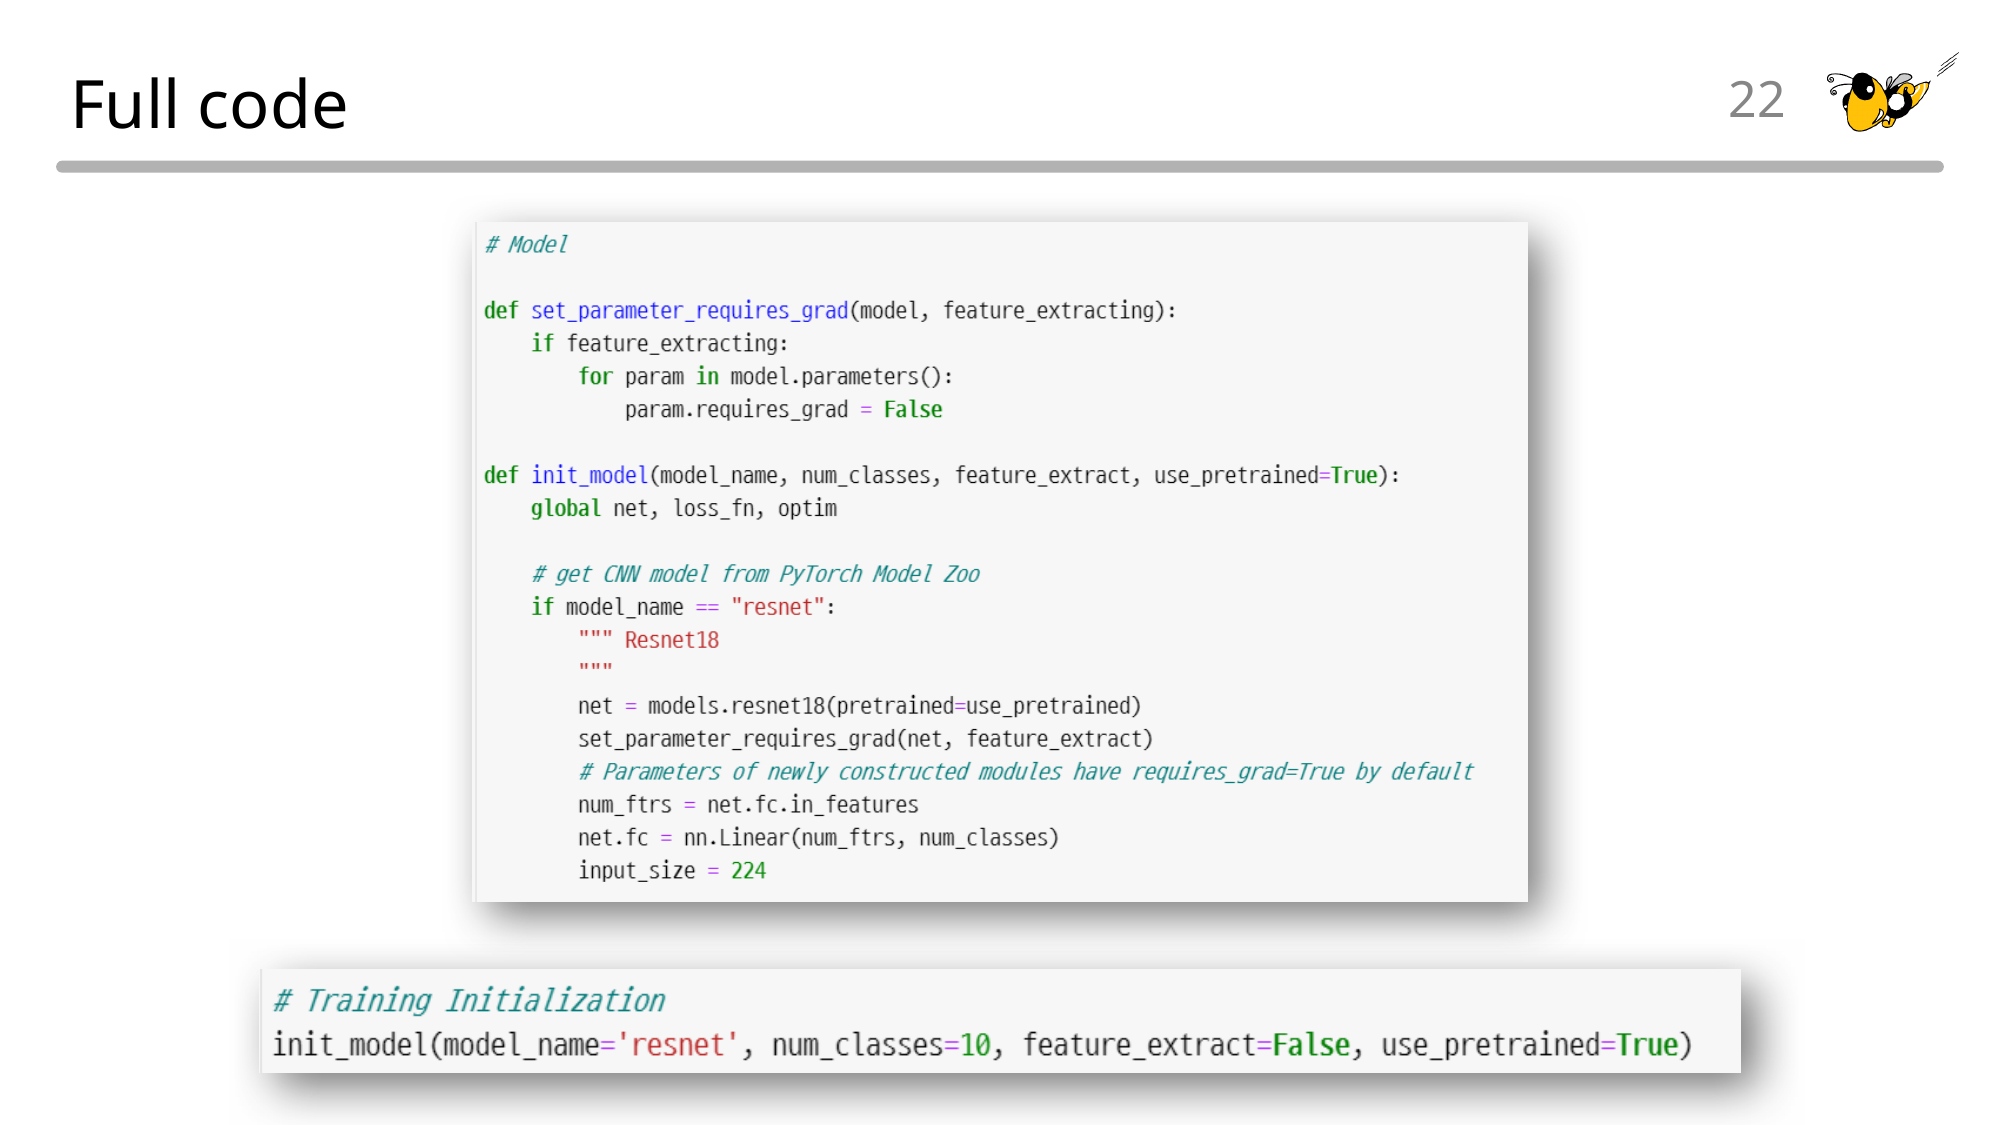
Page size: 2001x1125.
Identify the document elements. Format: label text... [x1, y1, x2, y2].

slide_number 22 [1695, 61, 1820, 141]
picture [1827, 52, 1959, 132]
title Full code [40, 52, 1640, 151]
picture [472, 222, 1528, 902]
picture [259, 969, 1741, 1073]
